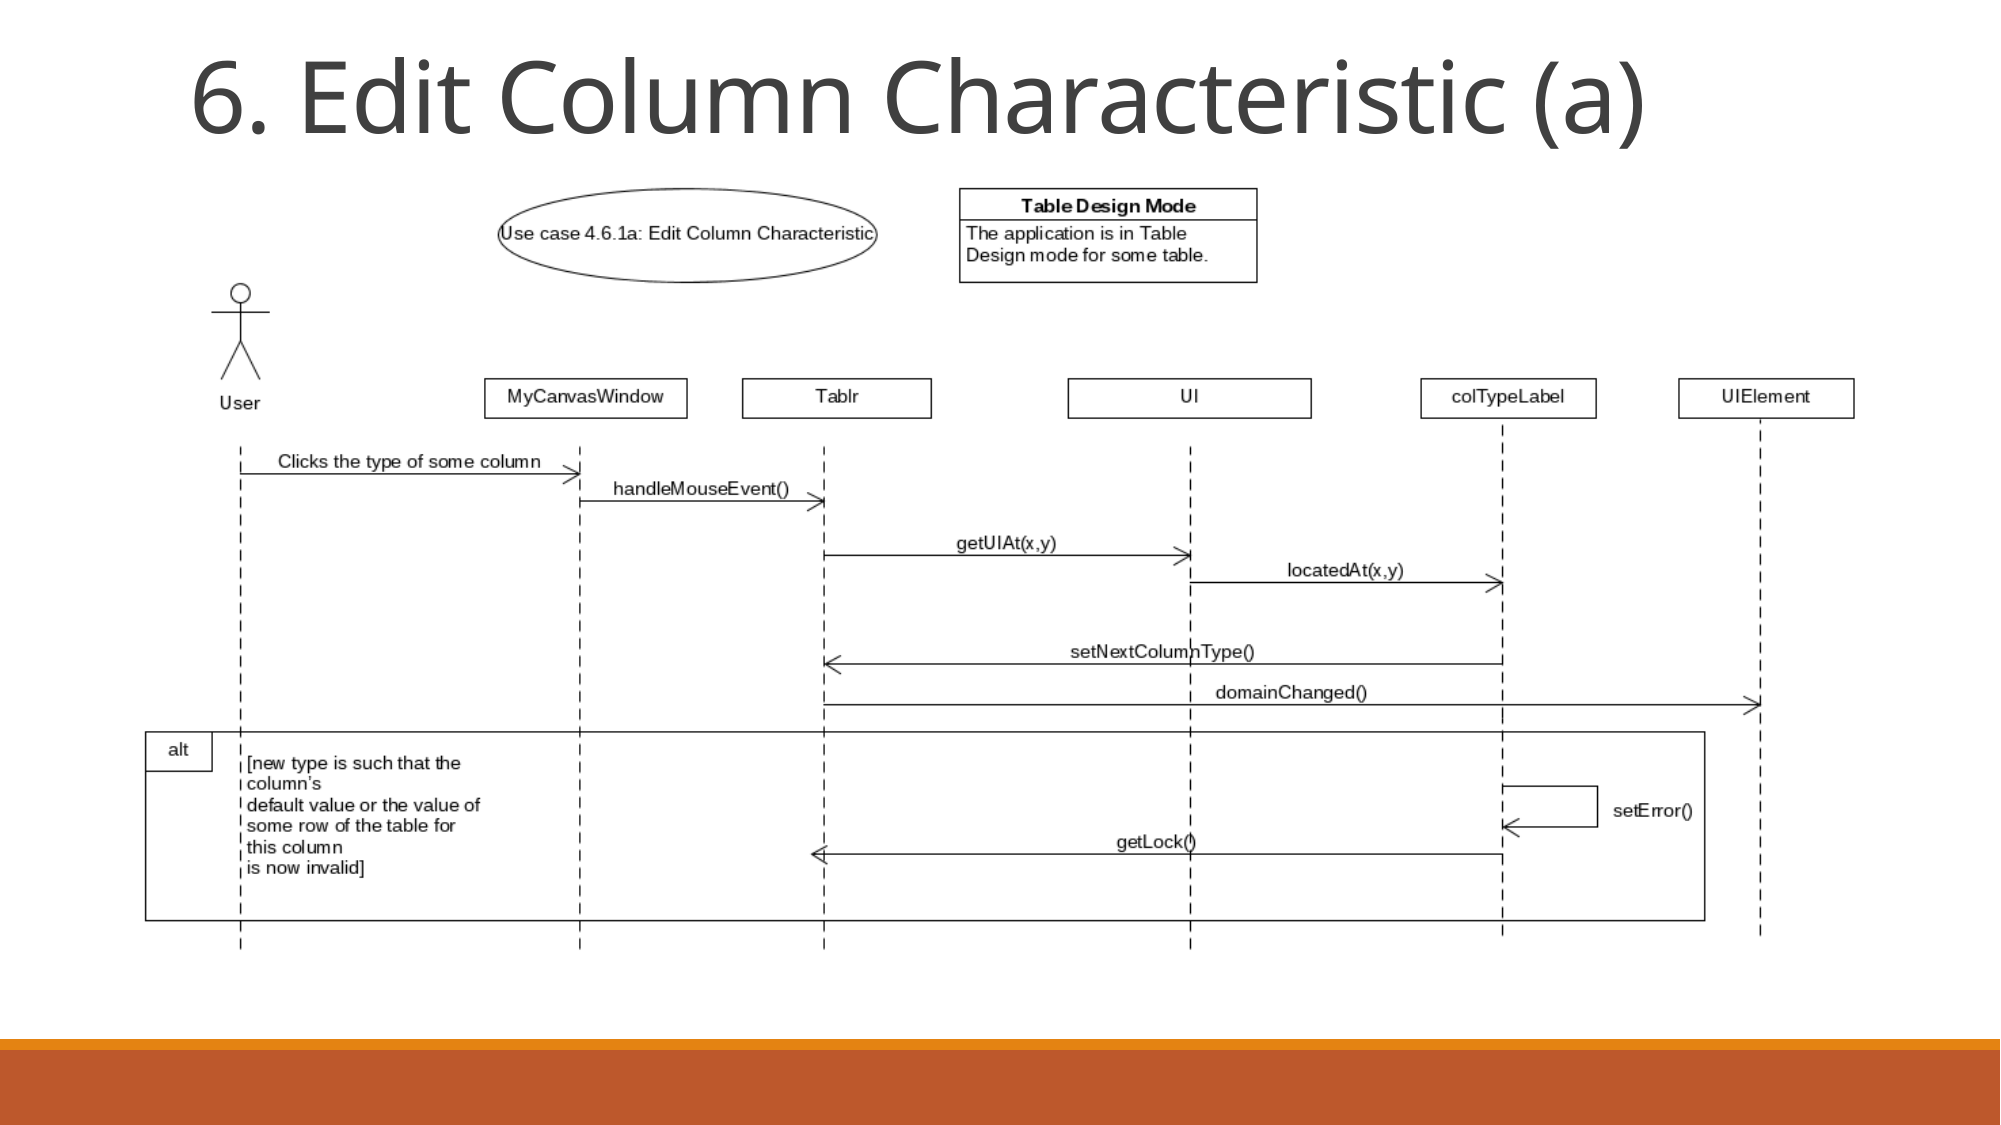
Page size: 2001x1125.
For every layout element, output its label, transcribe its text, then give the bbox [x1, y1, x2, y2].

title 6. Edit Column Characteristic (a) [174, 0, 1825, 158]
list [117, 160, 1883, 1003]
